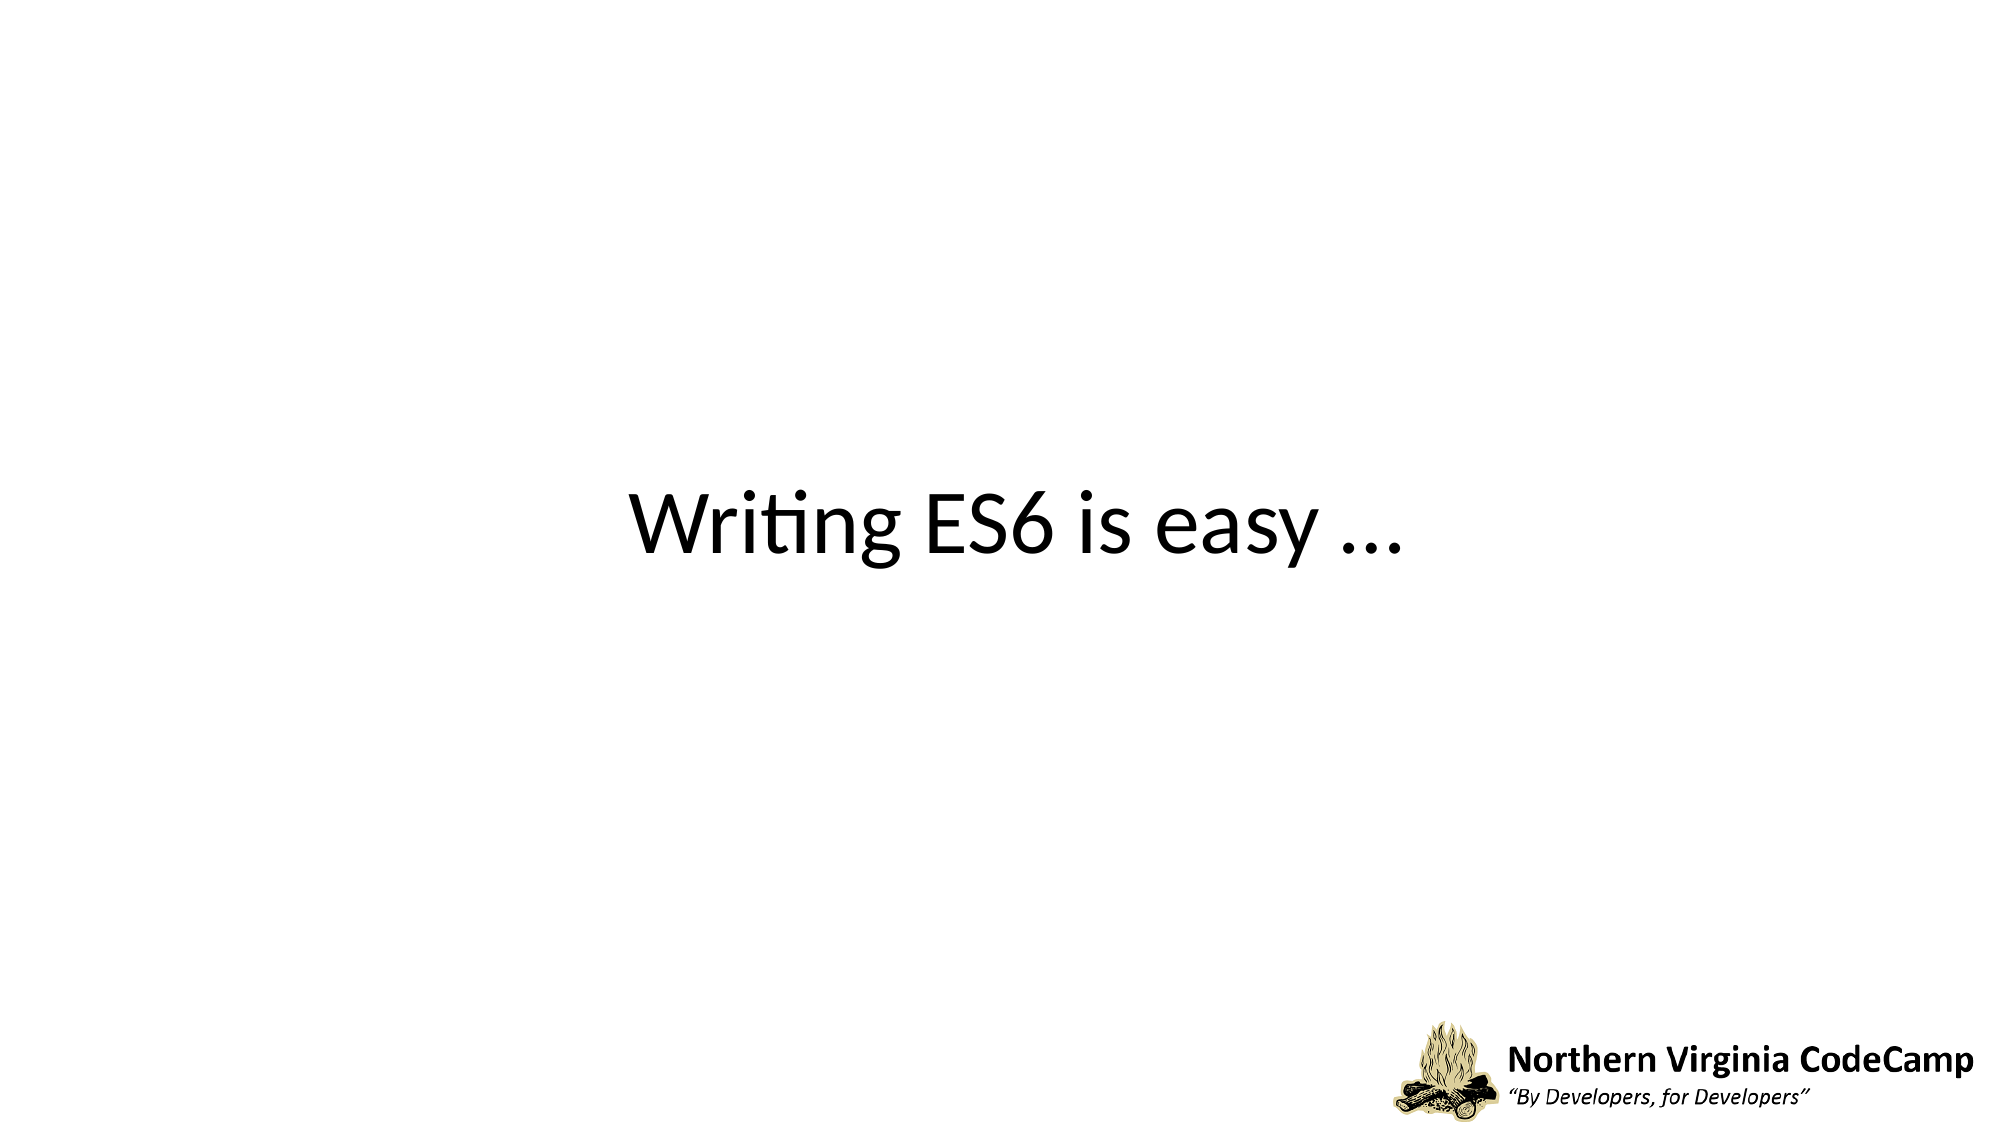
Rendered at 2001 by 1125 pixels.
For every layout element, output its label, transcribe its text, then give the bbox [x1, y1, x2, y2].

picture [1392, 1021, 1998, 1124]
text_box Writing ES6 is easy … [614, 454, 1420, 580]
